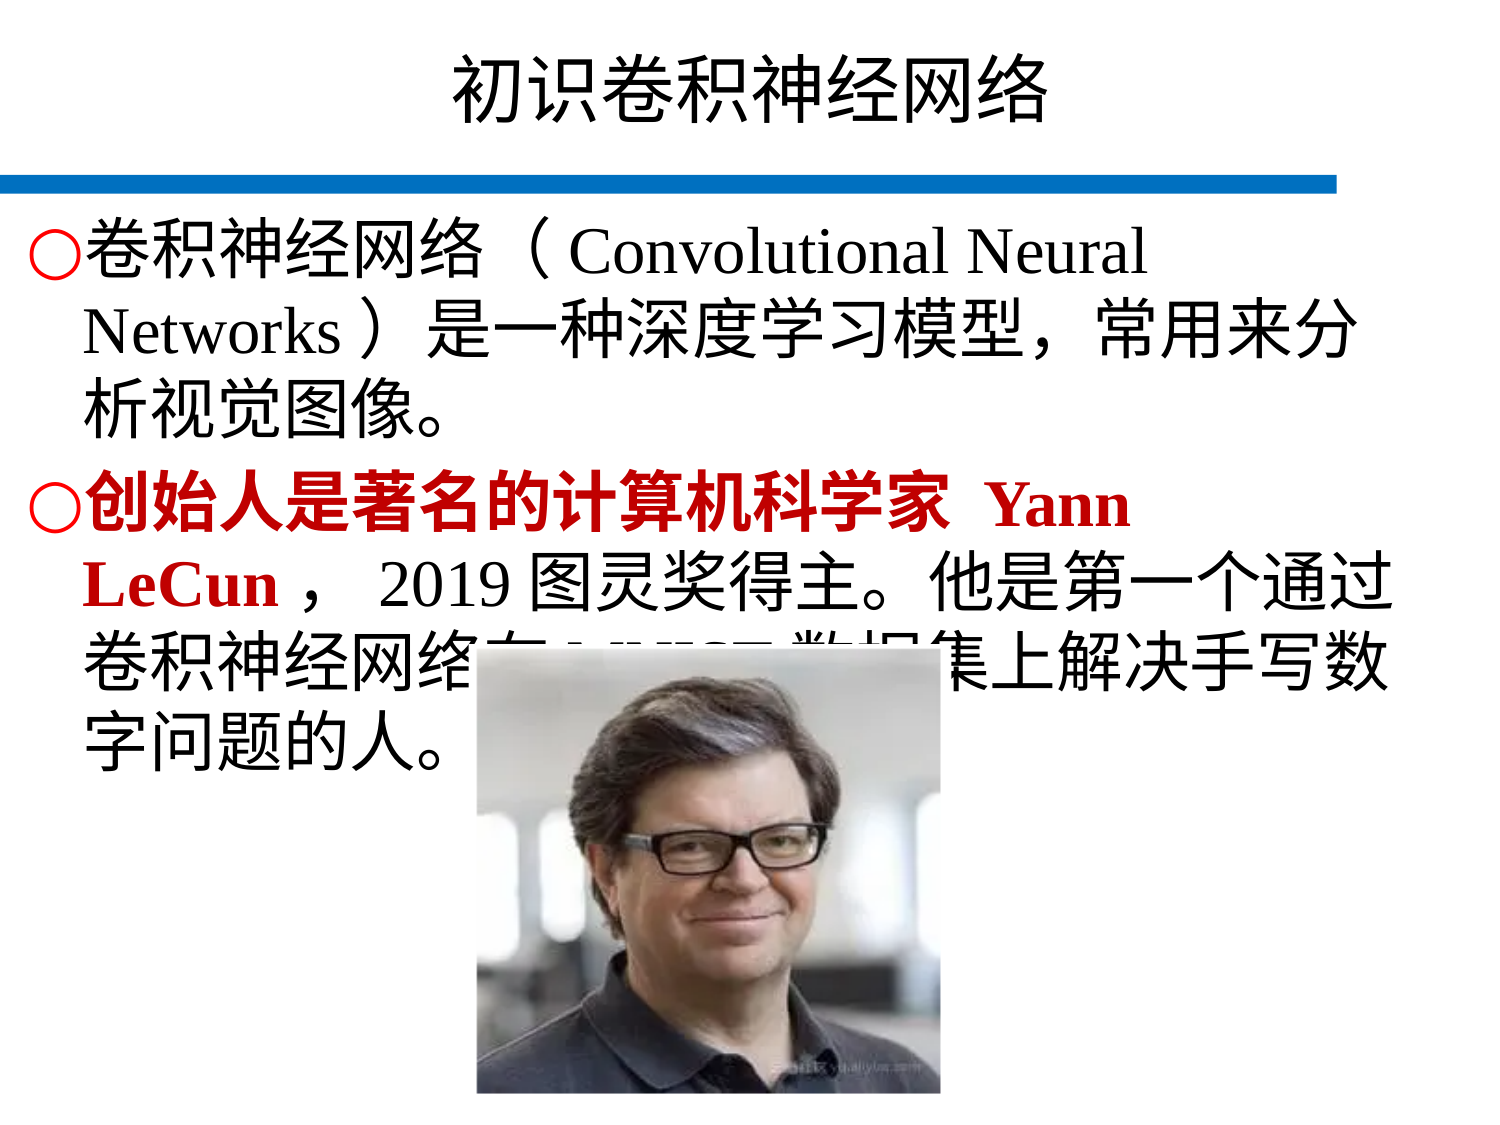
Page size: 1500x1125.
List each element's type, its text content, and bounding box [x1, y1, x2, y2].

title 初识卷积神经网络 [75, 0, 1425, 175]
picture [468, 644, 952, 1102]
list 卷积神经网络（Convolutional Neural Networks）是一种深度学习模型，常用来分析视觉图像。 创始人是著名的计算机科学家 Yann LeCun，2019图灵奖得主。他是第一个通过卷积神经网络在MNIST数据集上解决手写数字问题的人。 [11, 199, 1442, 633]
